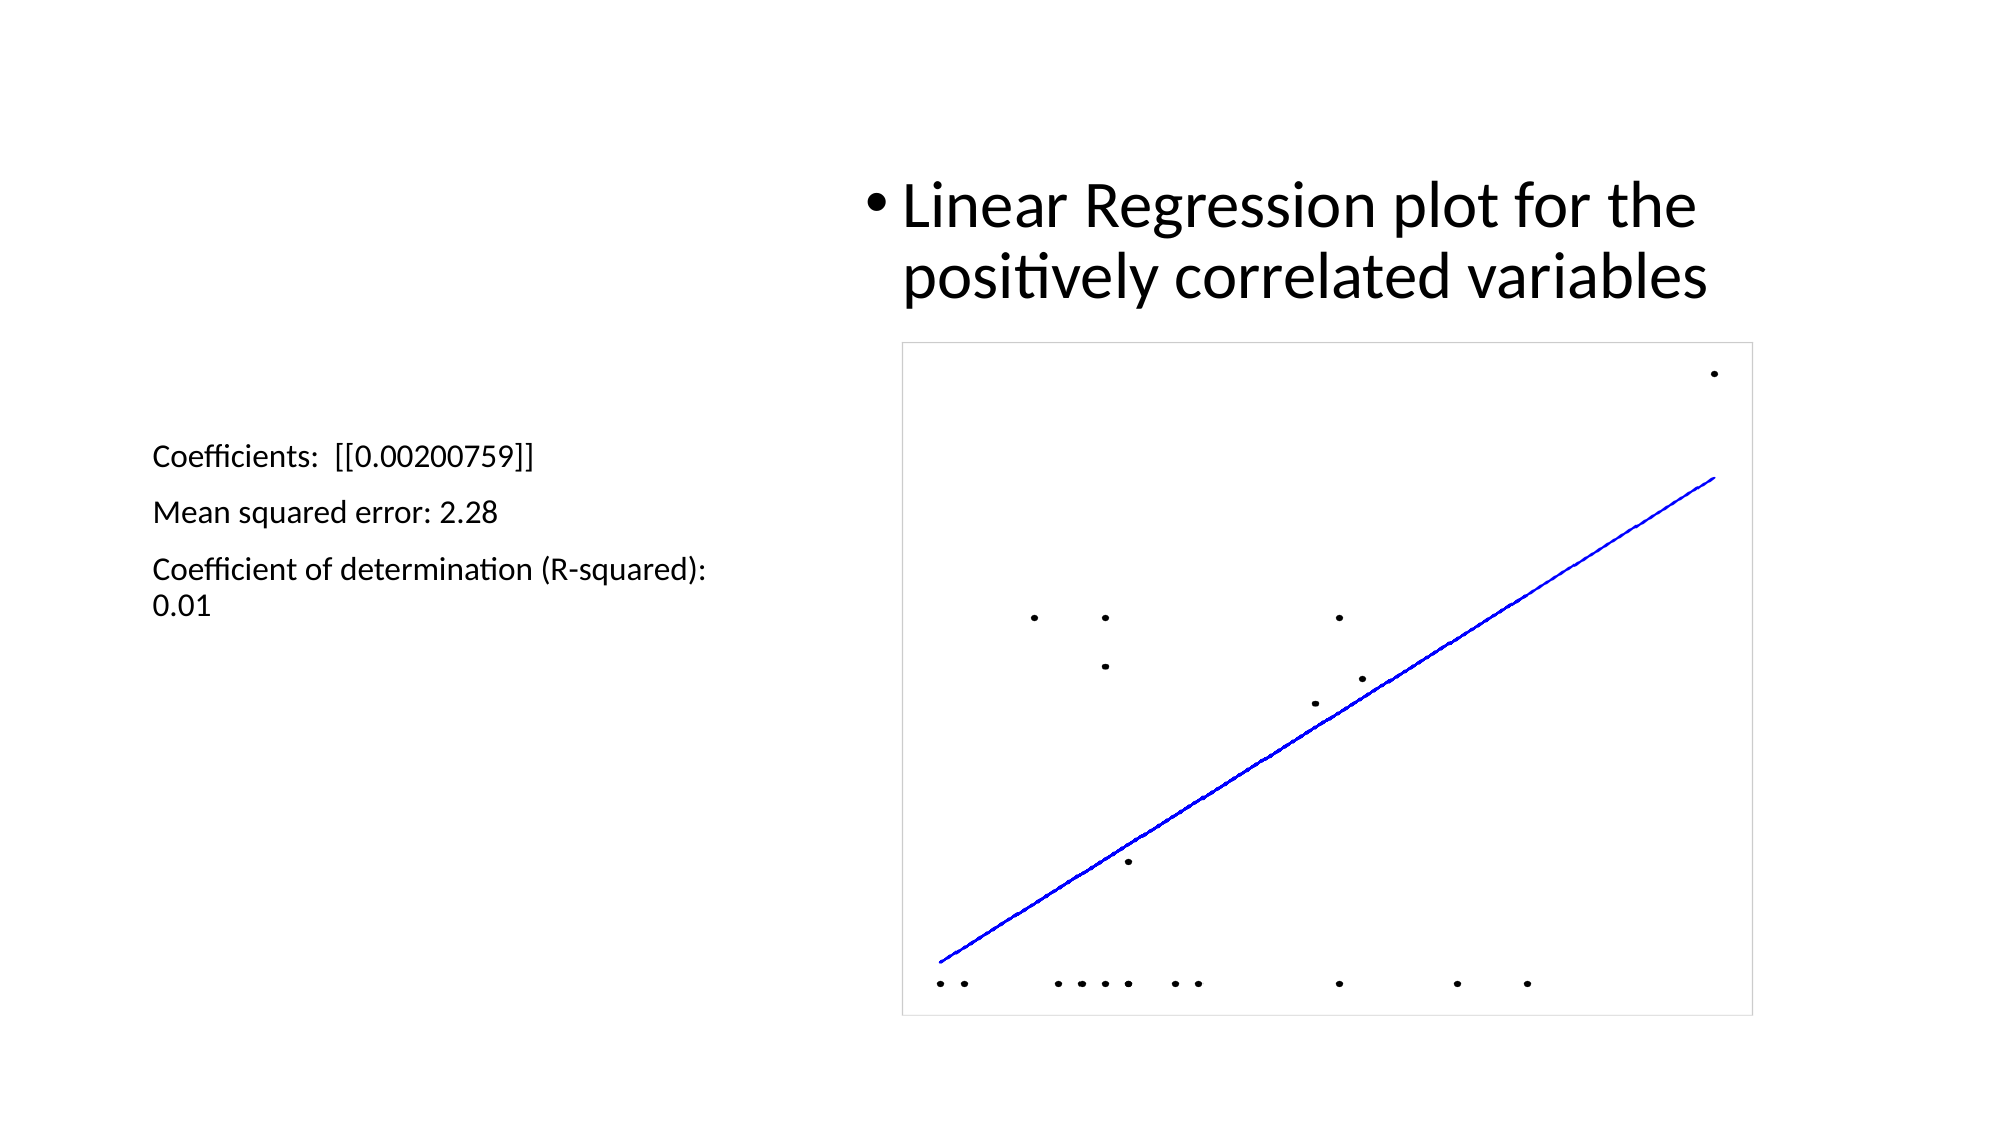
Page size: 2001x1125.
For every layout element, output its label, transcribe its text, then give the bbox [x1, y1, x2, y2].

list Coefficients: [[0.00200759]] Mean squared error: 2.28 Coefficient of determination (R-squared): 0.01 [137, 431, 783, 963]
list Linear Regression plot for the positively correlated variables [850, 161, 1863, 962]
picture [895, 337, 1760, 1020]
